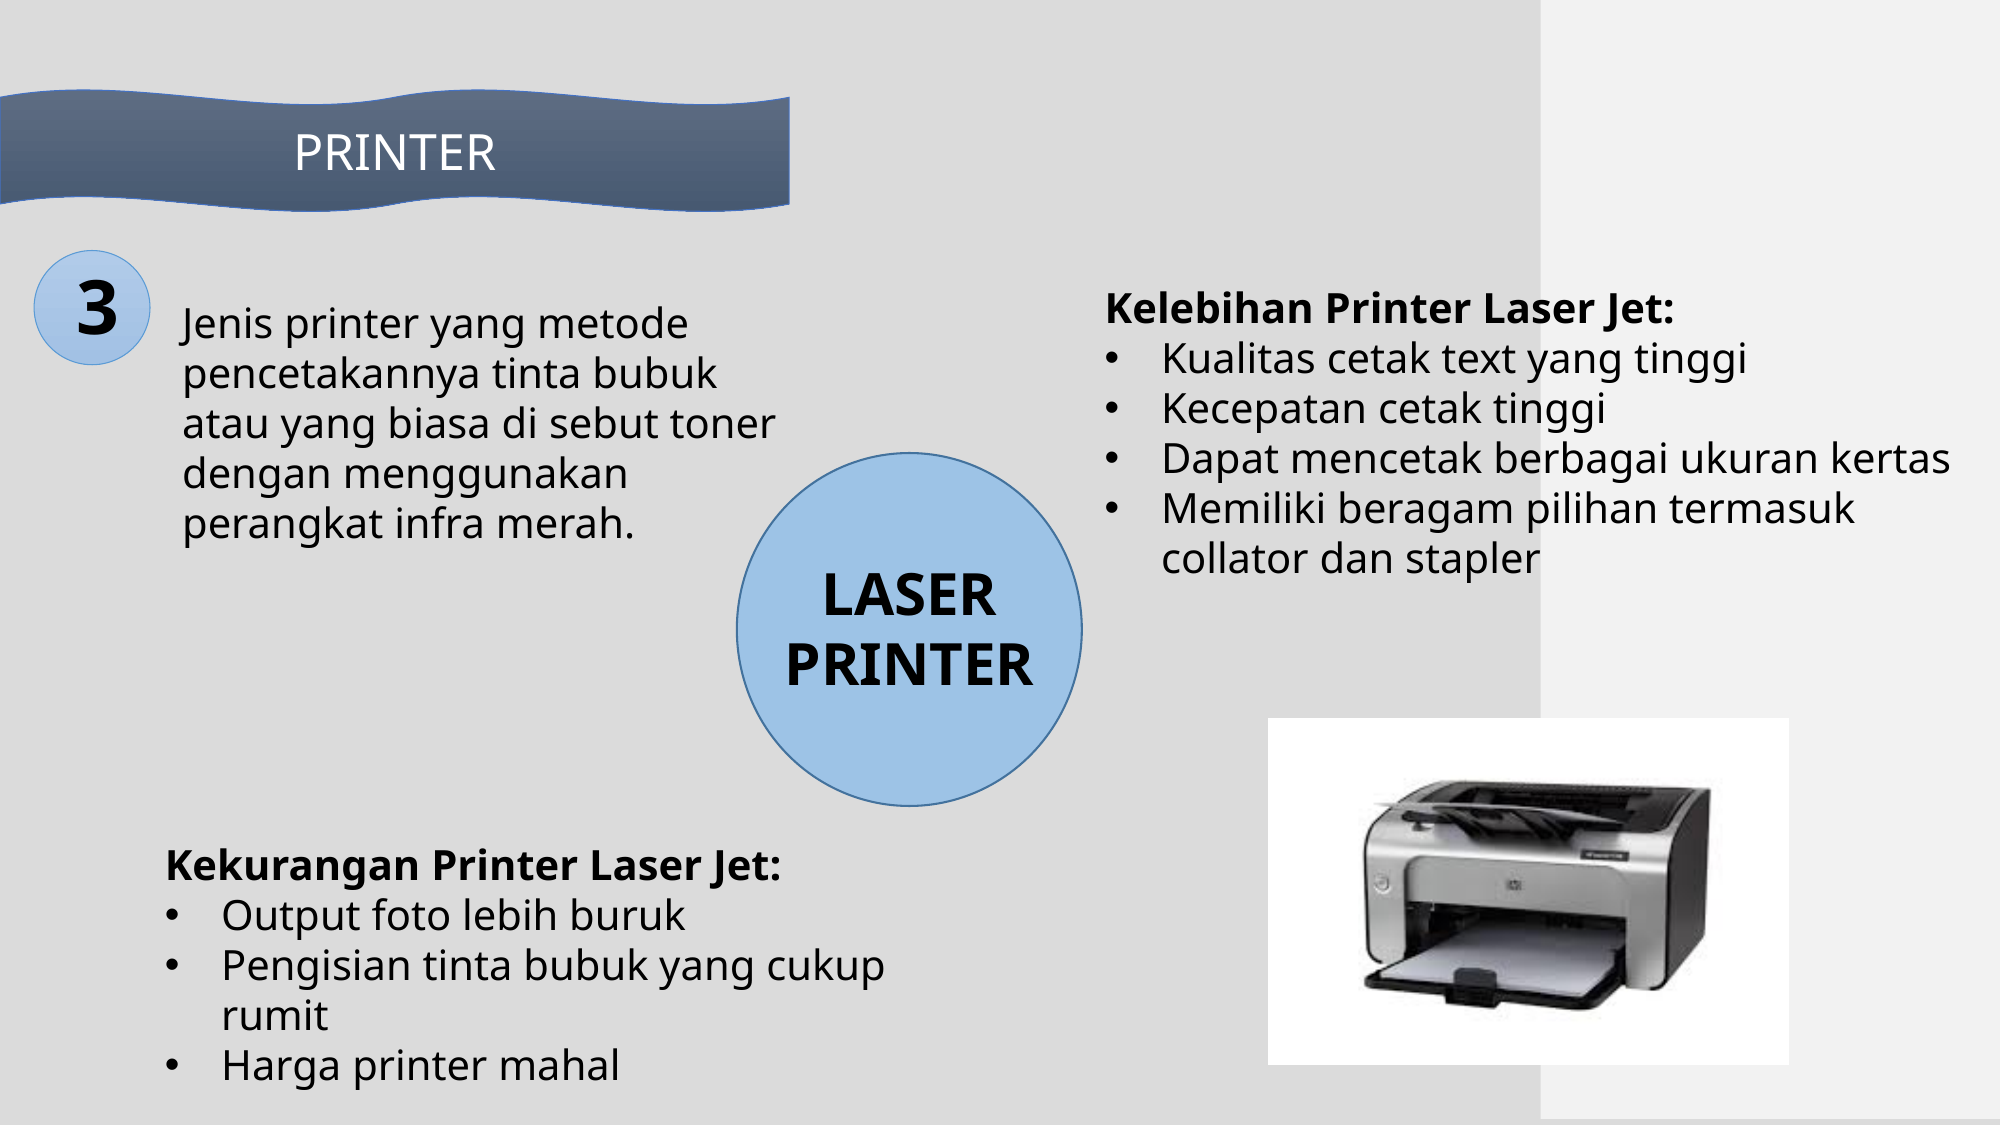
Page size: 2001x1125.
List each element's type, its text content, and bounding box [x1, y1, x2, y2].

text_box [816, 451, 1064, 549]
text_box [33, 258, 61, 357]
text_box LASER PRINTER [709, 549, 1110, 705]
text_box PRINTER [90, 112, 700, 188]
picture [1268, 718, 1789, 1065]
text_box Kelebihan Printer Laser Jet: Kualitas cetak text yang tinggi Kecepatan cetak tinggi Dapat mencetak berbagai ukuran kertas Memiliki beragam pilihan termasuk collator dan stapler [1089, 274, 1967, 590]
text_box [752, 705, 1067, 808]
text_box [63, 255, 151, 366]
text_box [0, 89, 790, 212]
text_box Jenis printer yang metode pencetakannya tinta bubuk atau yang biasa di sebut toner dengan menggunakan perangkat infra merah. [167, 288, 816, 554]
text_box [1540, 0, 2000, 1120]
text_box Kekurangan Printer Laser Jet: Output foto lebih buruk Pengisian tinta bubuk yang cukup rumit Harga printer mahal [150, 831, 966, 1125]
text_box 3 [61, 252, 117, 358]
